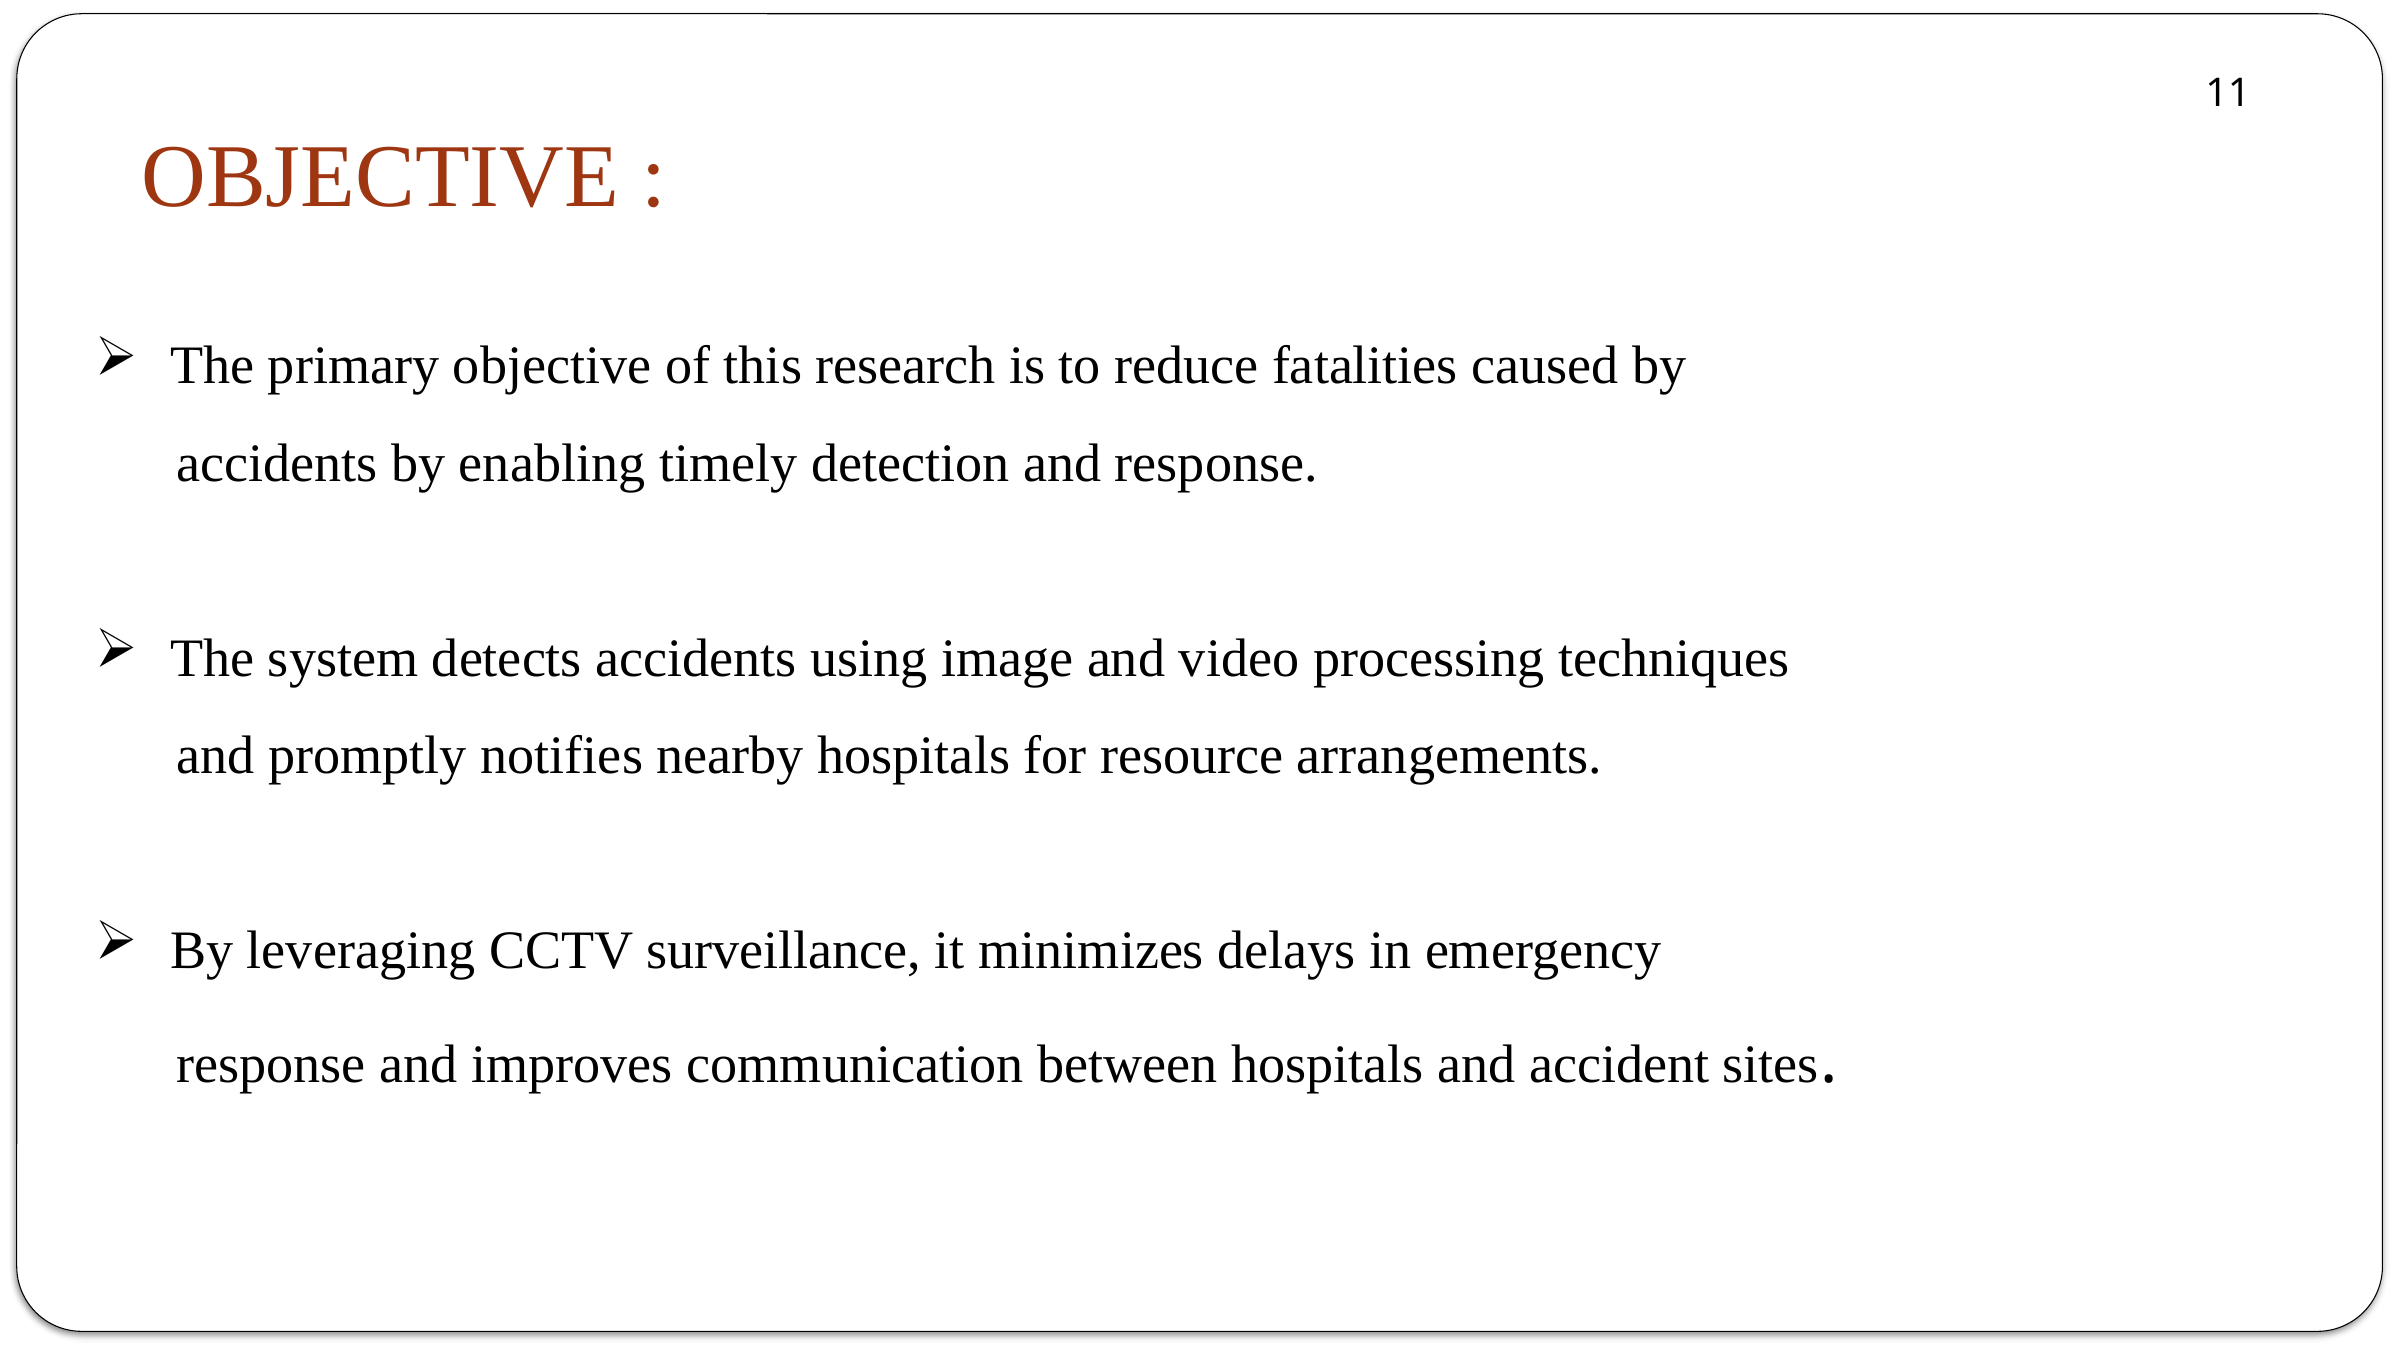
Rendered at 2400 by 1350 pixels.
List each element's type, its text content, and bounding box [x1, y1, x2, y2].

text_box 11 [2190, 59, 2329, 122]
text_box OBJECTIVE : [141, 111, 1042, 224]
text_box The primary objective of this research is to reduce fatalities caused by accidents by enabling timely detection and response. The system detects accidents using image and video processing techniques and promptly notifies nearby hospitals for resource arrangements. By leveraging CCTV surveillance, it minimizes delays in emergency response and improves communication between hospitals and accident sites. [95, 297, 2238, 1065]
